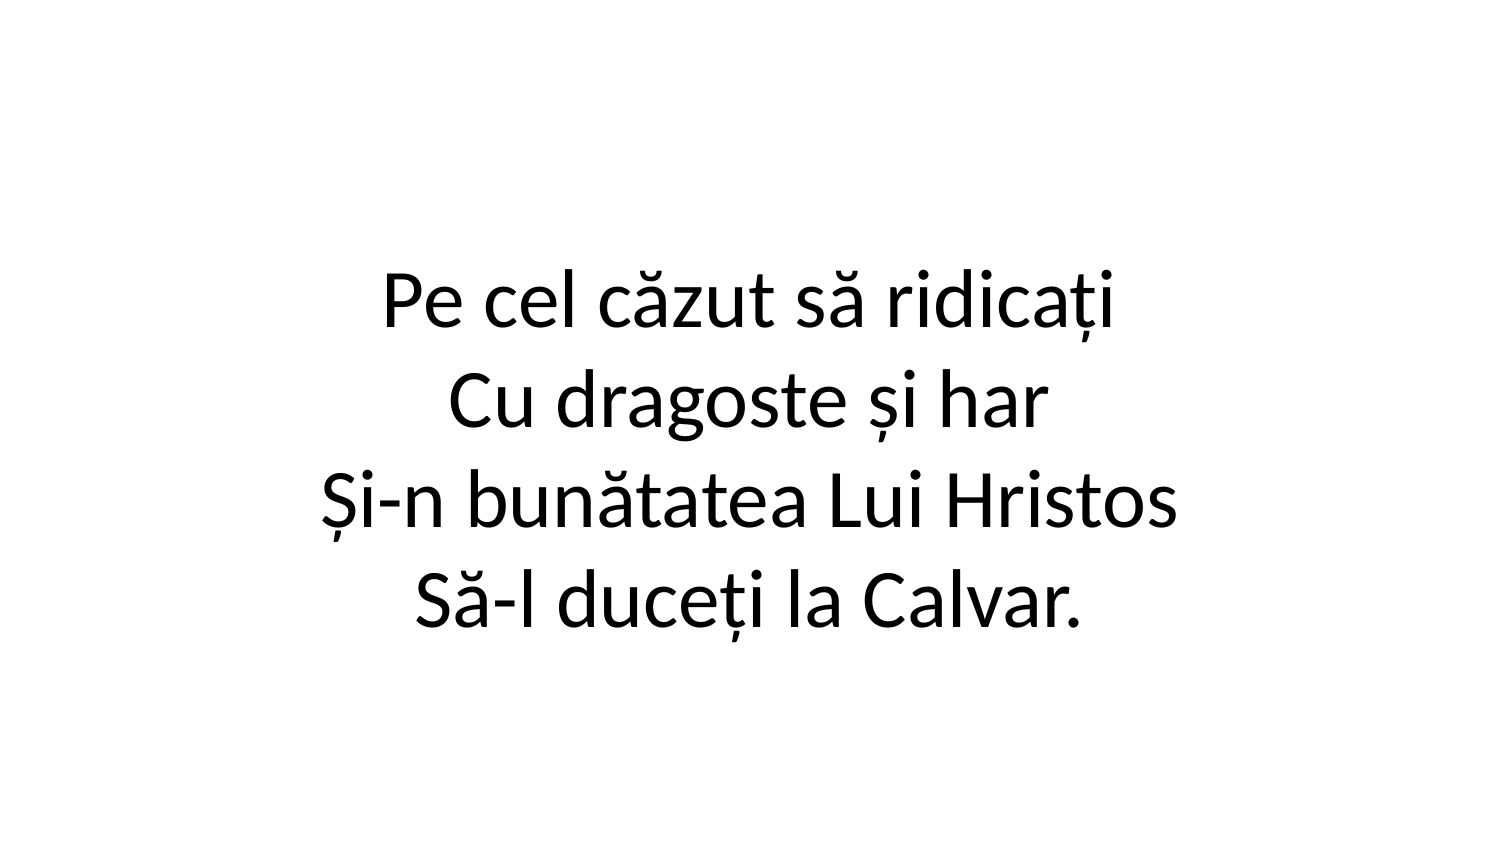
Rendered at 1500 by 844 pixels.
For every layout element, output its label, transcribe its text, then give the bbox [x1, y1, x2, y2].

text_box Pe cel căzut să ridicați Cu dragoste și har Și-n bunătatea Lui Hristos Să-l duceți la Calvar. [305, 192, 1195, 652]
